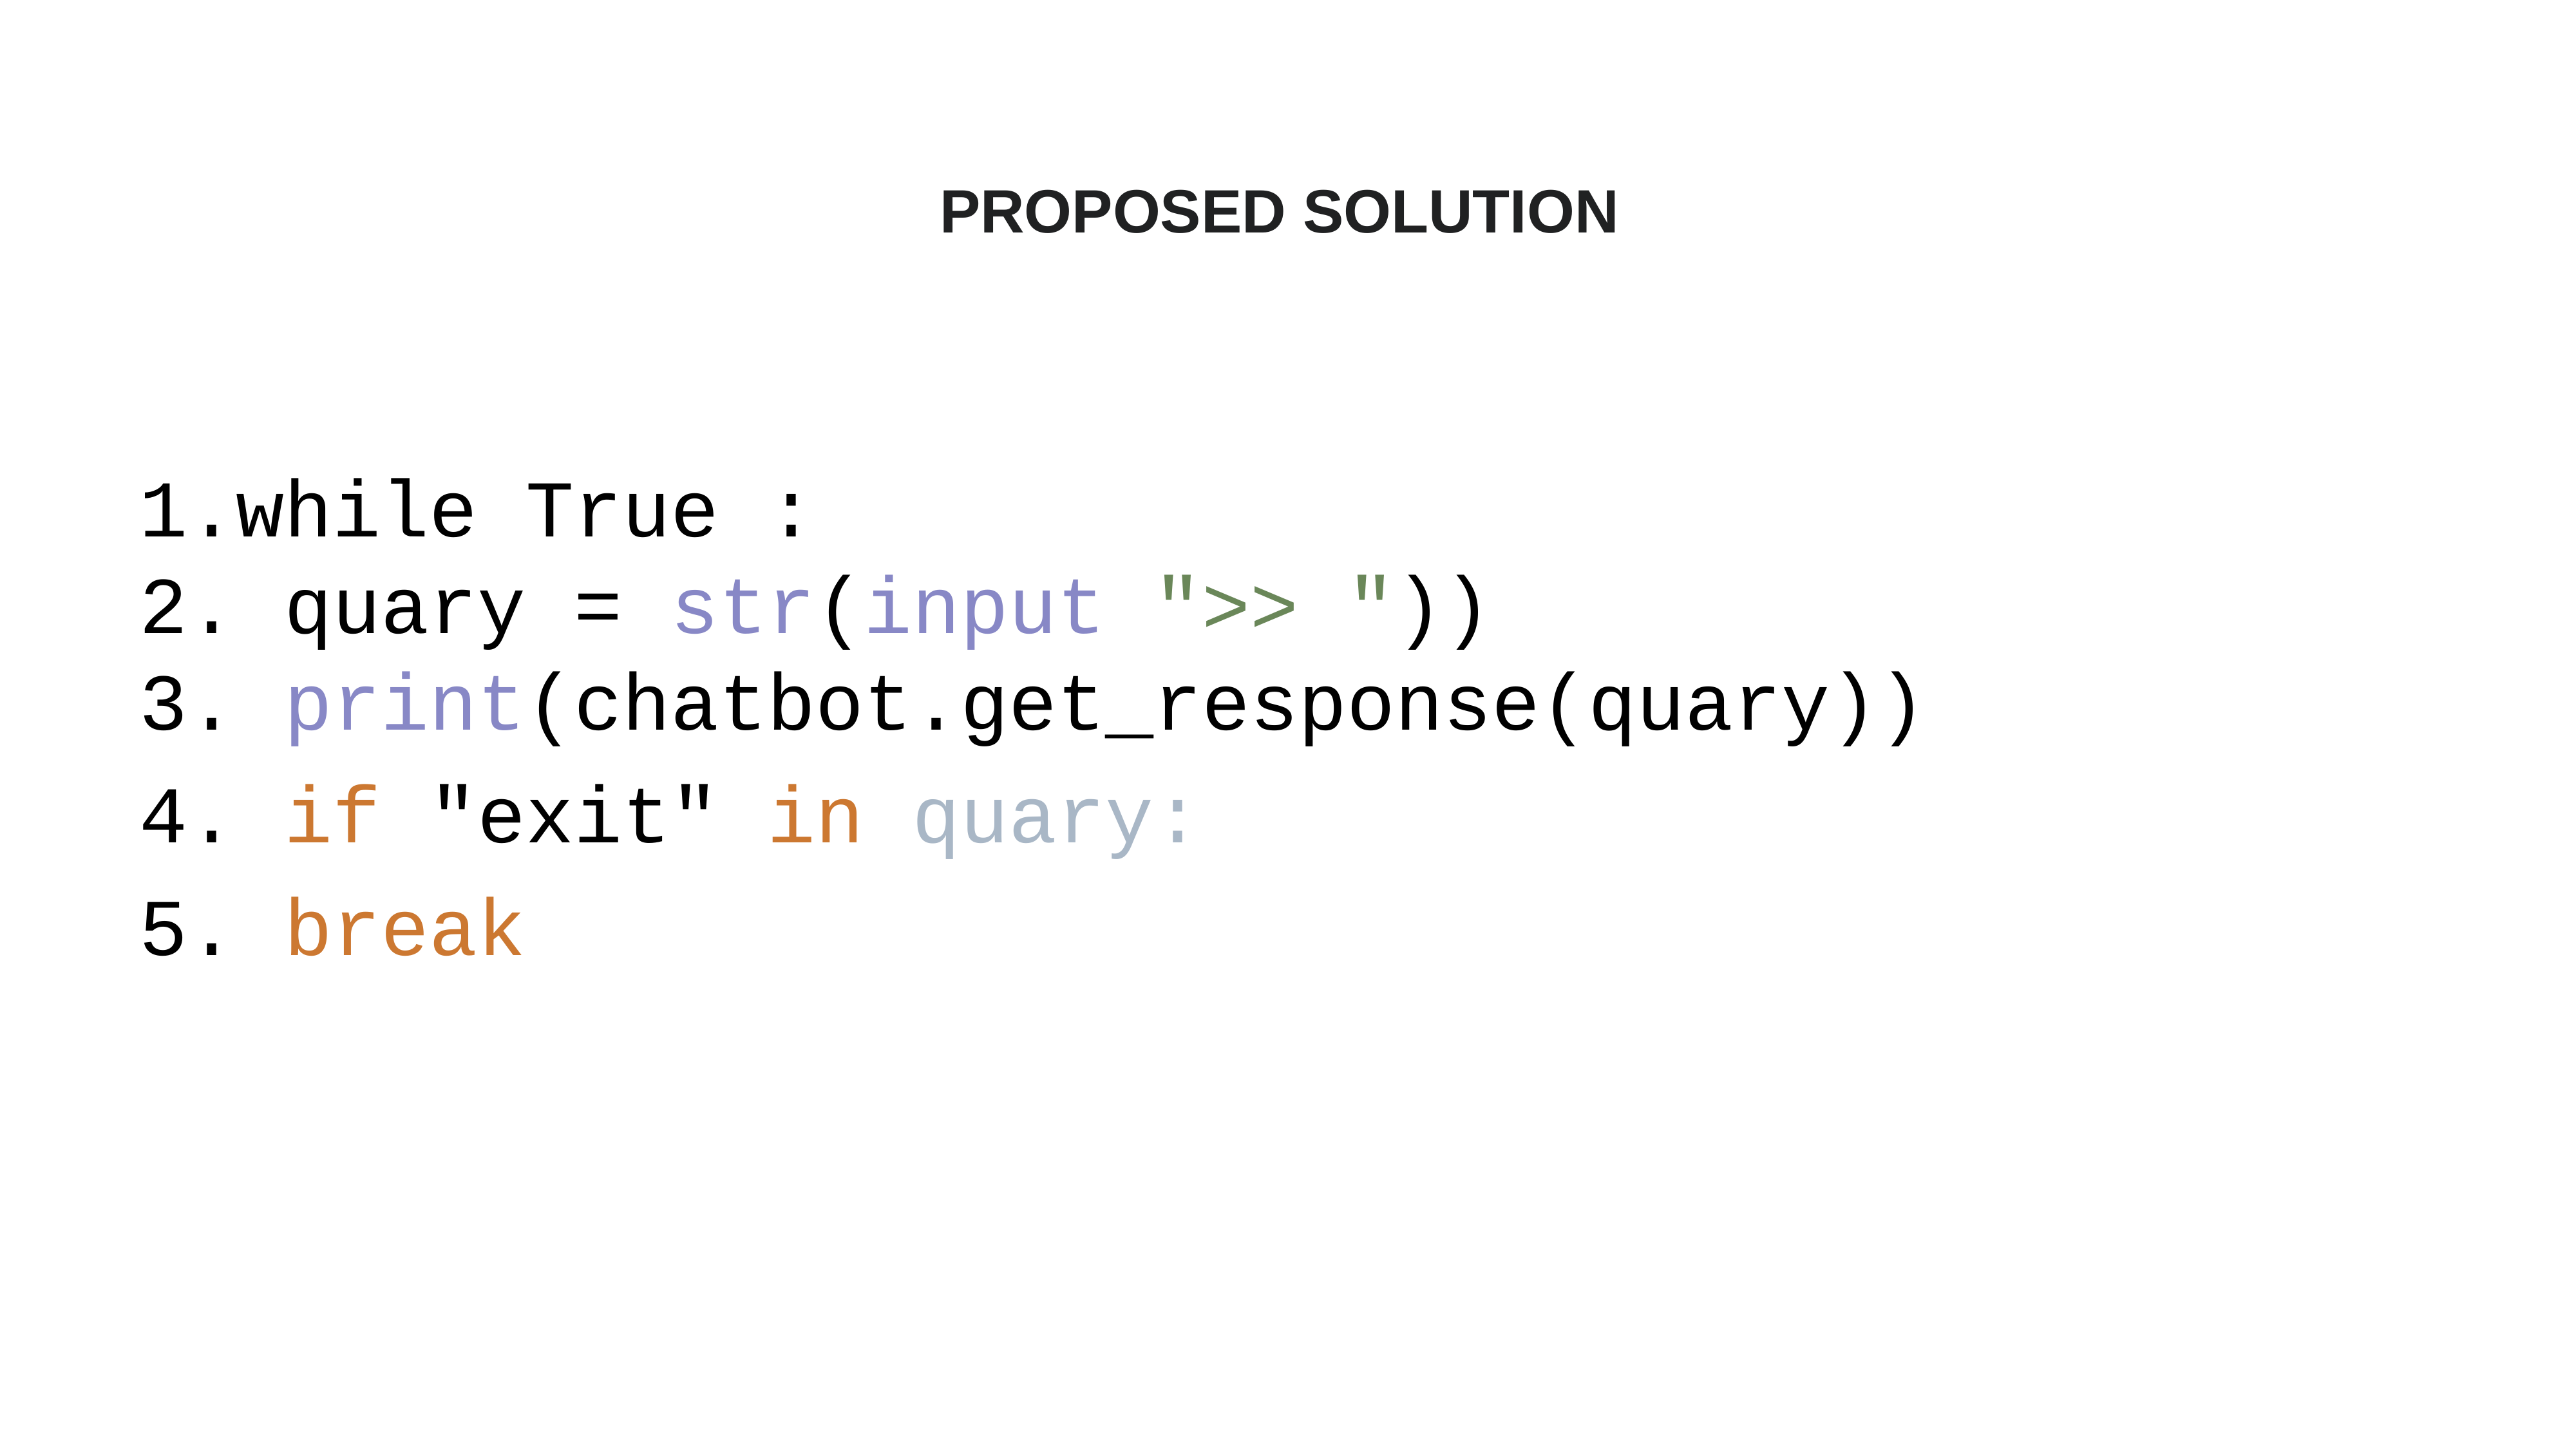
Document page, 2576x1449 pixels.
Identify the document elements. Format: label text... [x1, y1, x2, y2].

list 1.while True : 2. quary = str(input(">> ")) 3. print(chatbot.get_response(quary)) 4. if "exit" in quary: 5. break [133, 450, 2443, 1342]
list [133, 225, 2443, 334]
title PROPOSED SOLUTION [133, 85, 2443, 225]
